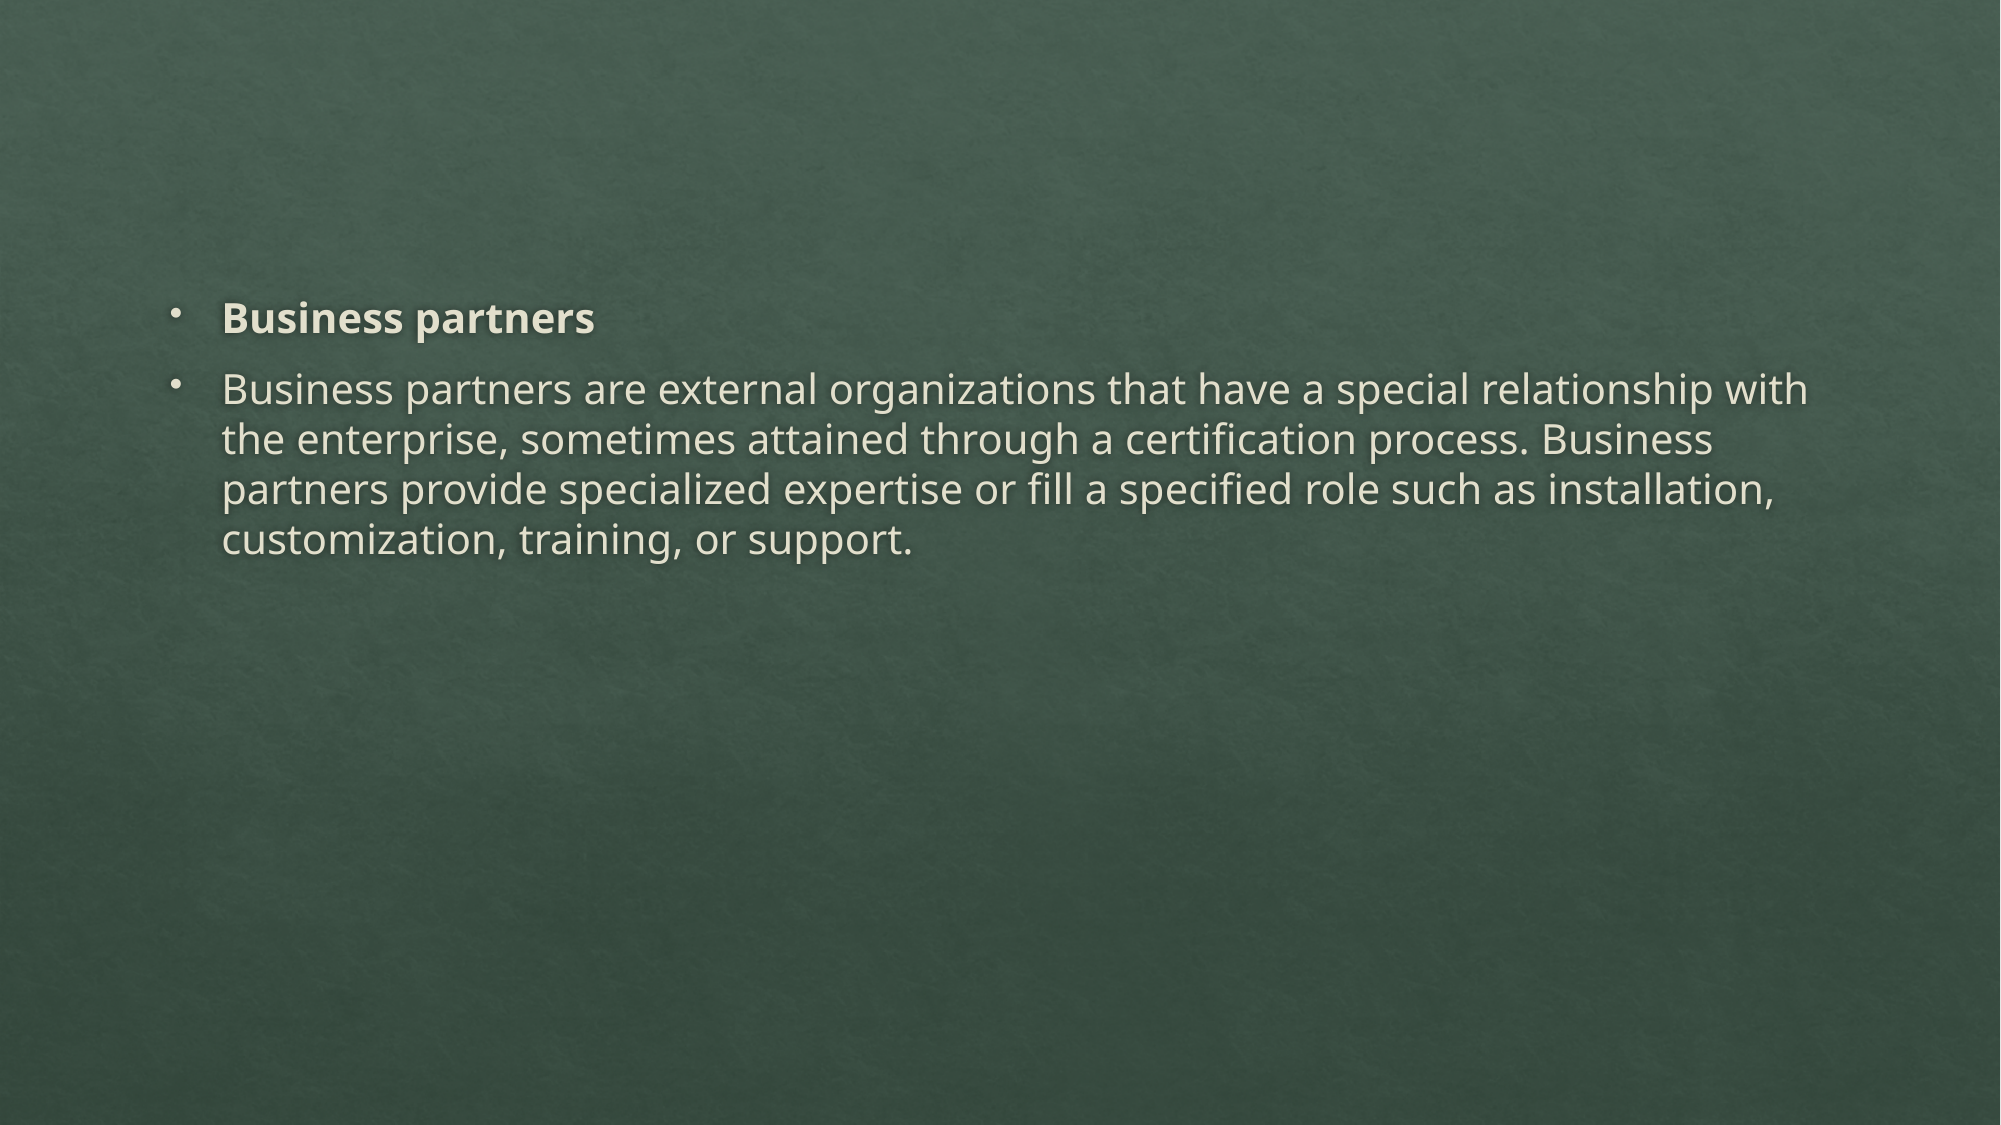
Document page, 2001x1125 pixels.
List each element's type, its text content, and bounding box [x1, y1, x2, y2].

list Business partners Business partners are external organizations that have a special relationship with the enterprise, sometimes attained through a certification process. Business partners provide specialized expertise or fill a specified role such as installation, customization, training, or support. [149, 284, 1849, 950]
